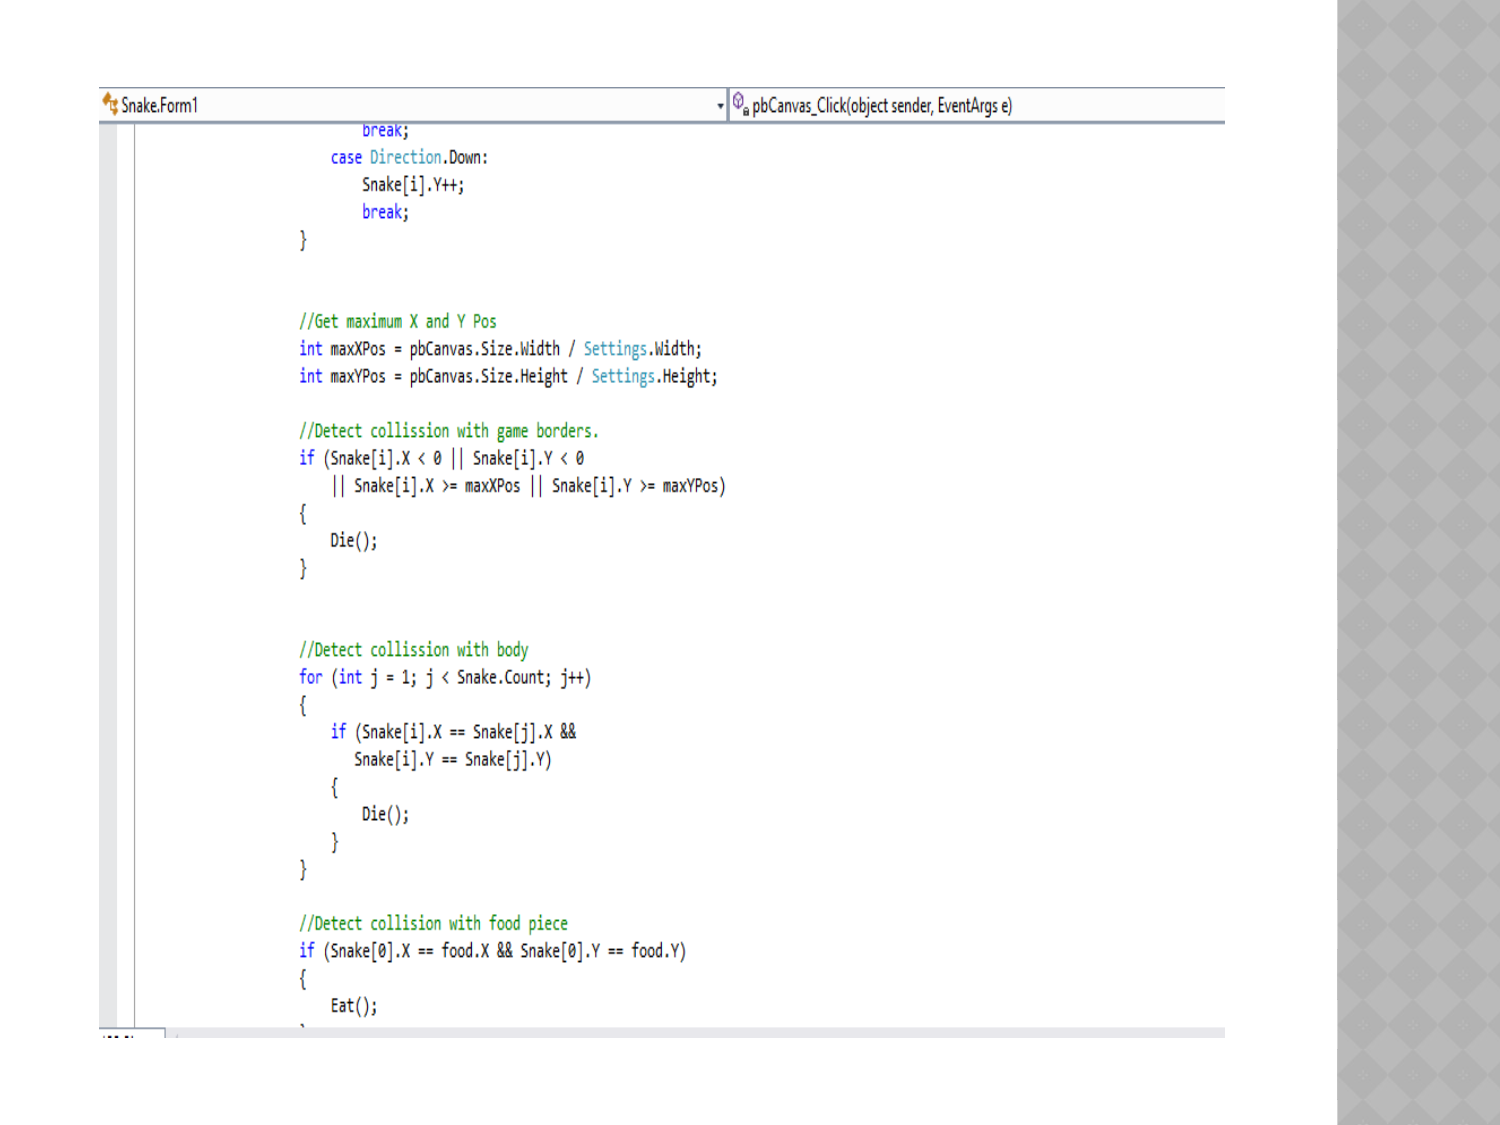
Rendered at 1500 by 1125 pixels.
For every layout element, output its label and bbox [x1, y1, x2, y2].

picture [99, 87, 1226, 1038]
